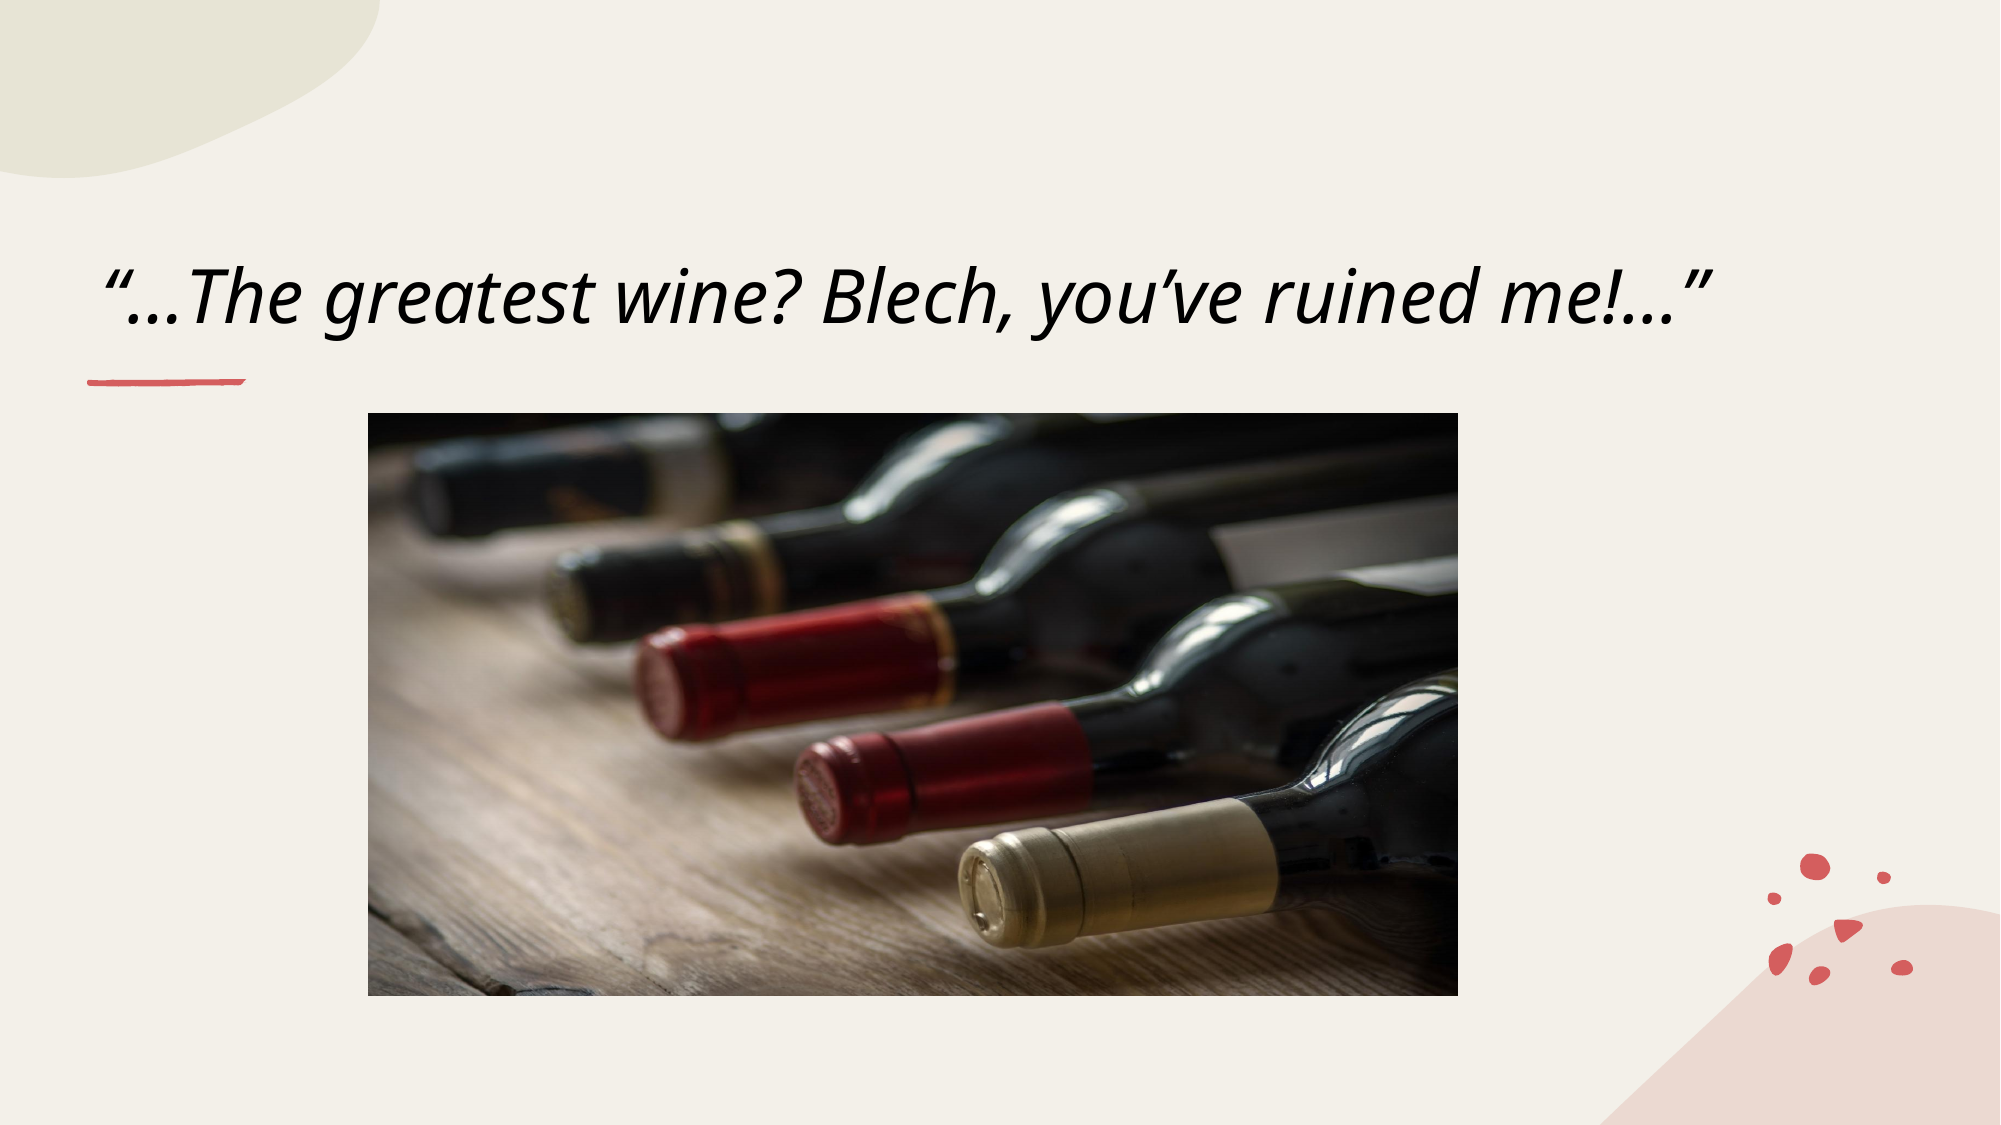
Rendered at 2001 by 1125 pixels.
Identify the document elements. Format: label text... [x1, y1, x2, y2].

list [368, 413, 1457, 996]
title “…The greatest wine? Blech, you’ve ruined me!...” [86, 129, 1740, 347]
